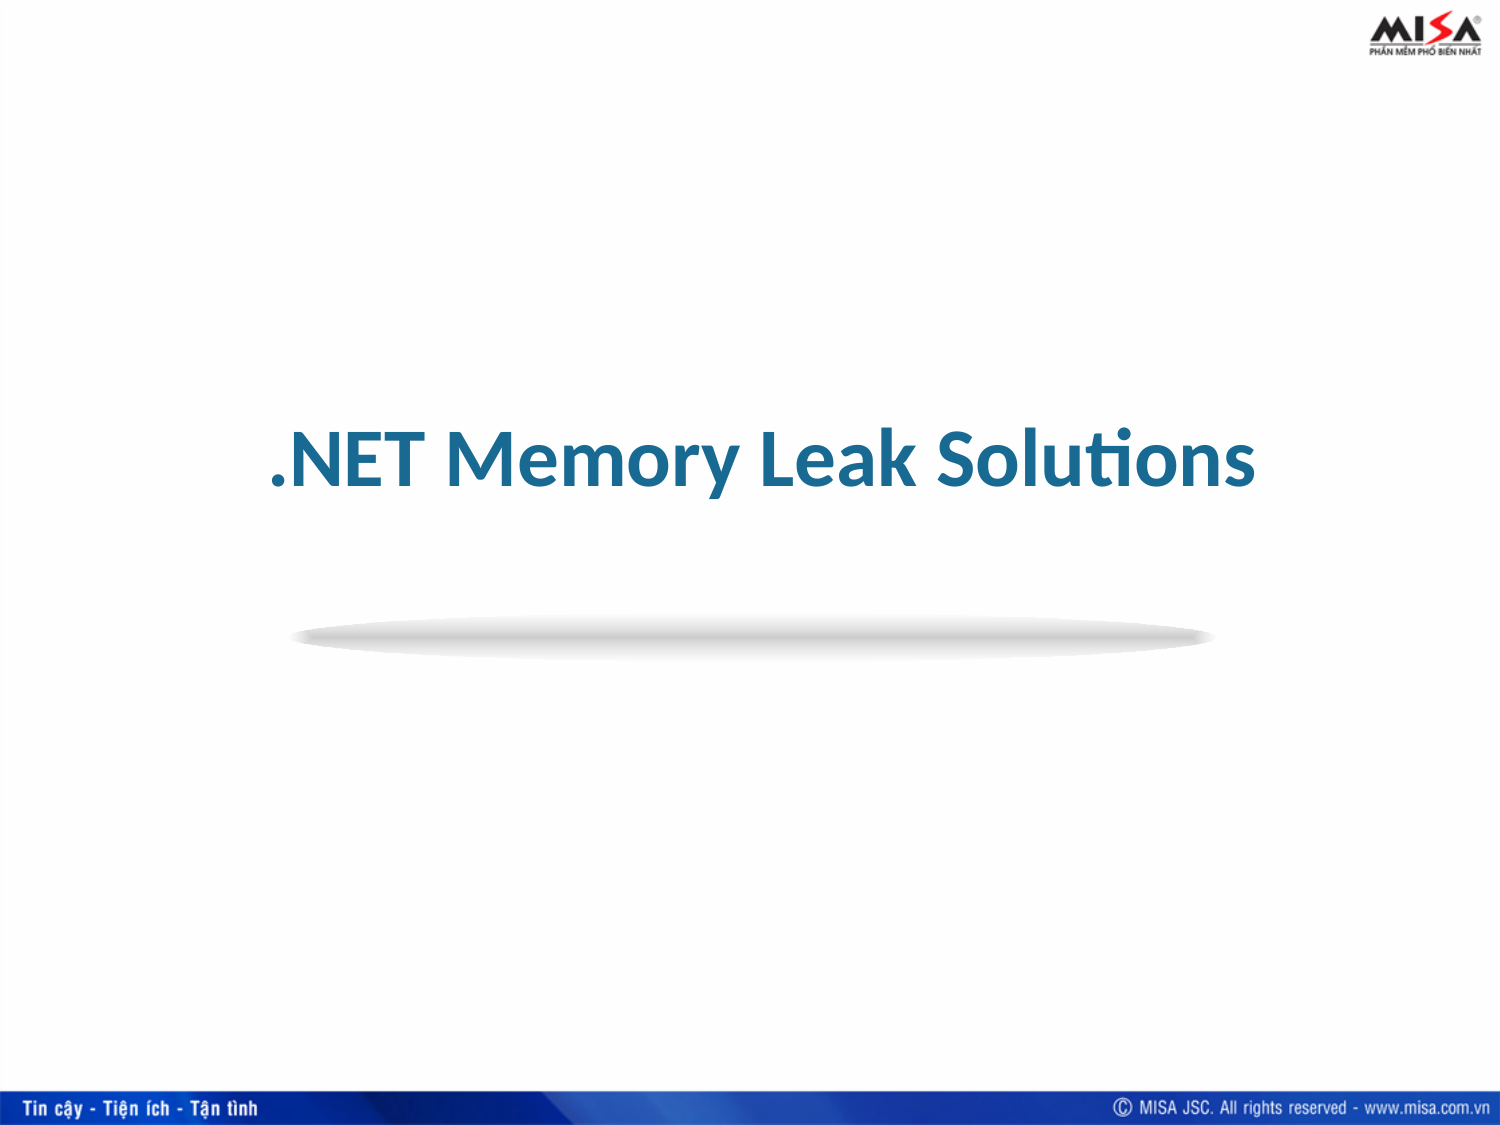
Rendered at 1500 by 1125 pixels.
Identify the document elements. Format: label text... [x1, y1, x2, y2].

title .NET Memory Leak Solutions [125, 337, 1400, 579]
picture [0, 0, 1500, 1125]
